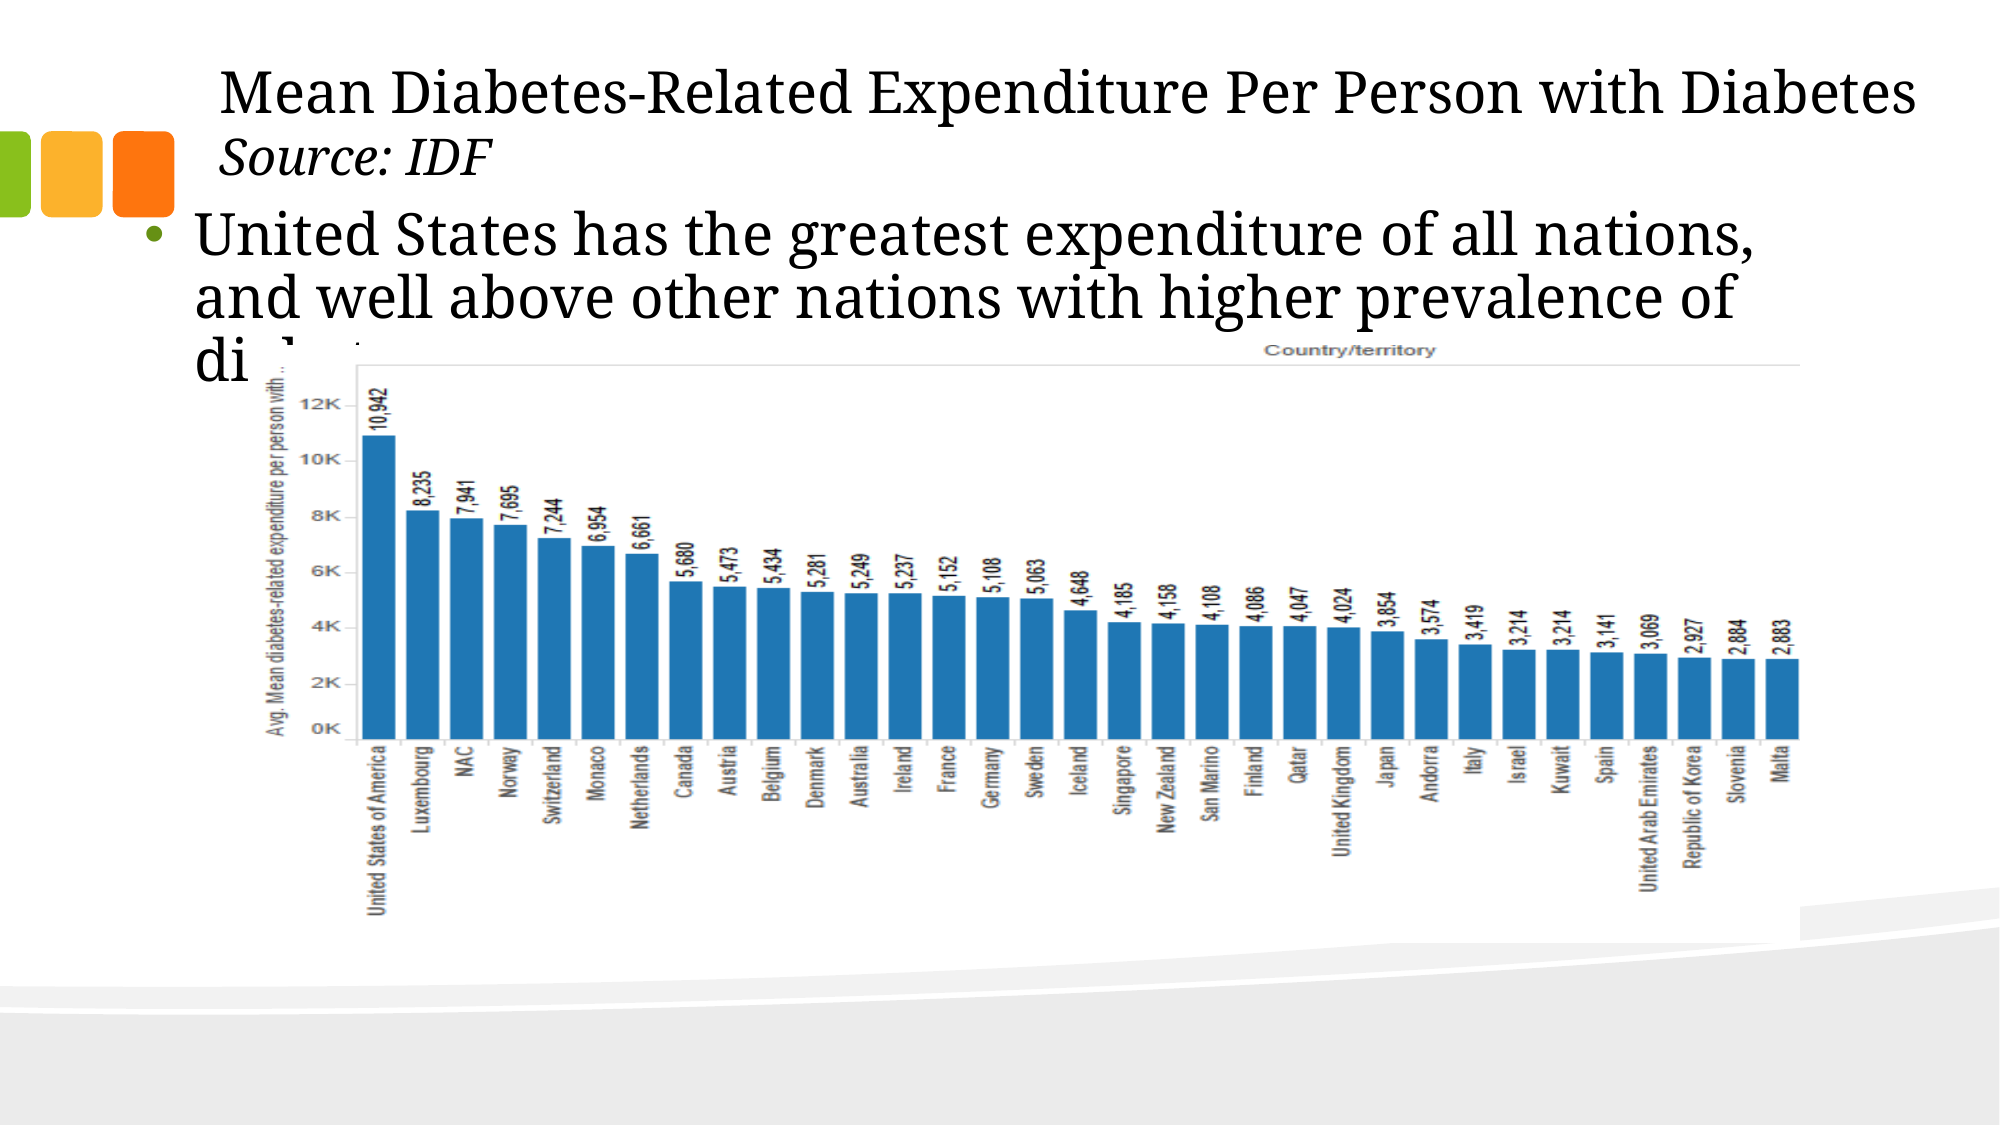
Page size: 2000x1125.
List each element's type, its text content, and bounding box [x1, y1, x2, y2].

list United States has the greatest expenditure of all nations, and well above other nations with higher prevalence of diabetes [124, 195, 1800, 1013]
picture [248, 345, 1801, 944]
title Mean Diabetes-Related Expenditure Per Person with Diabetes Source: IDF [199, 24, 2000, 196]
